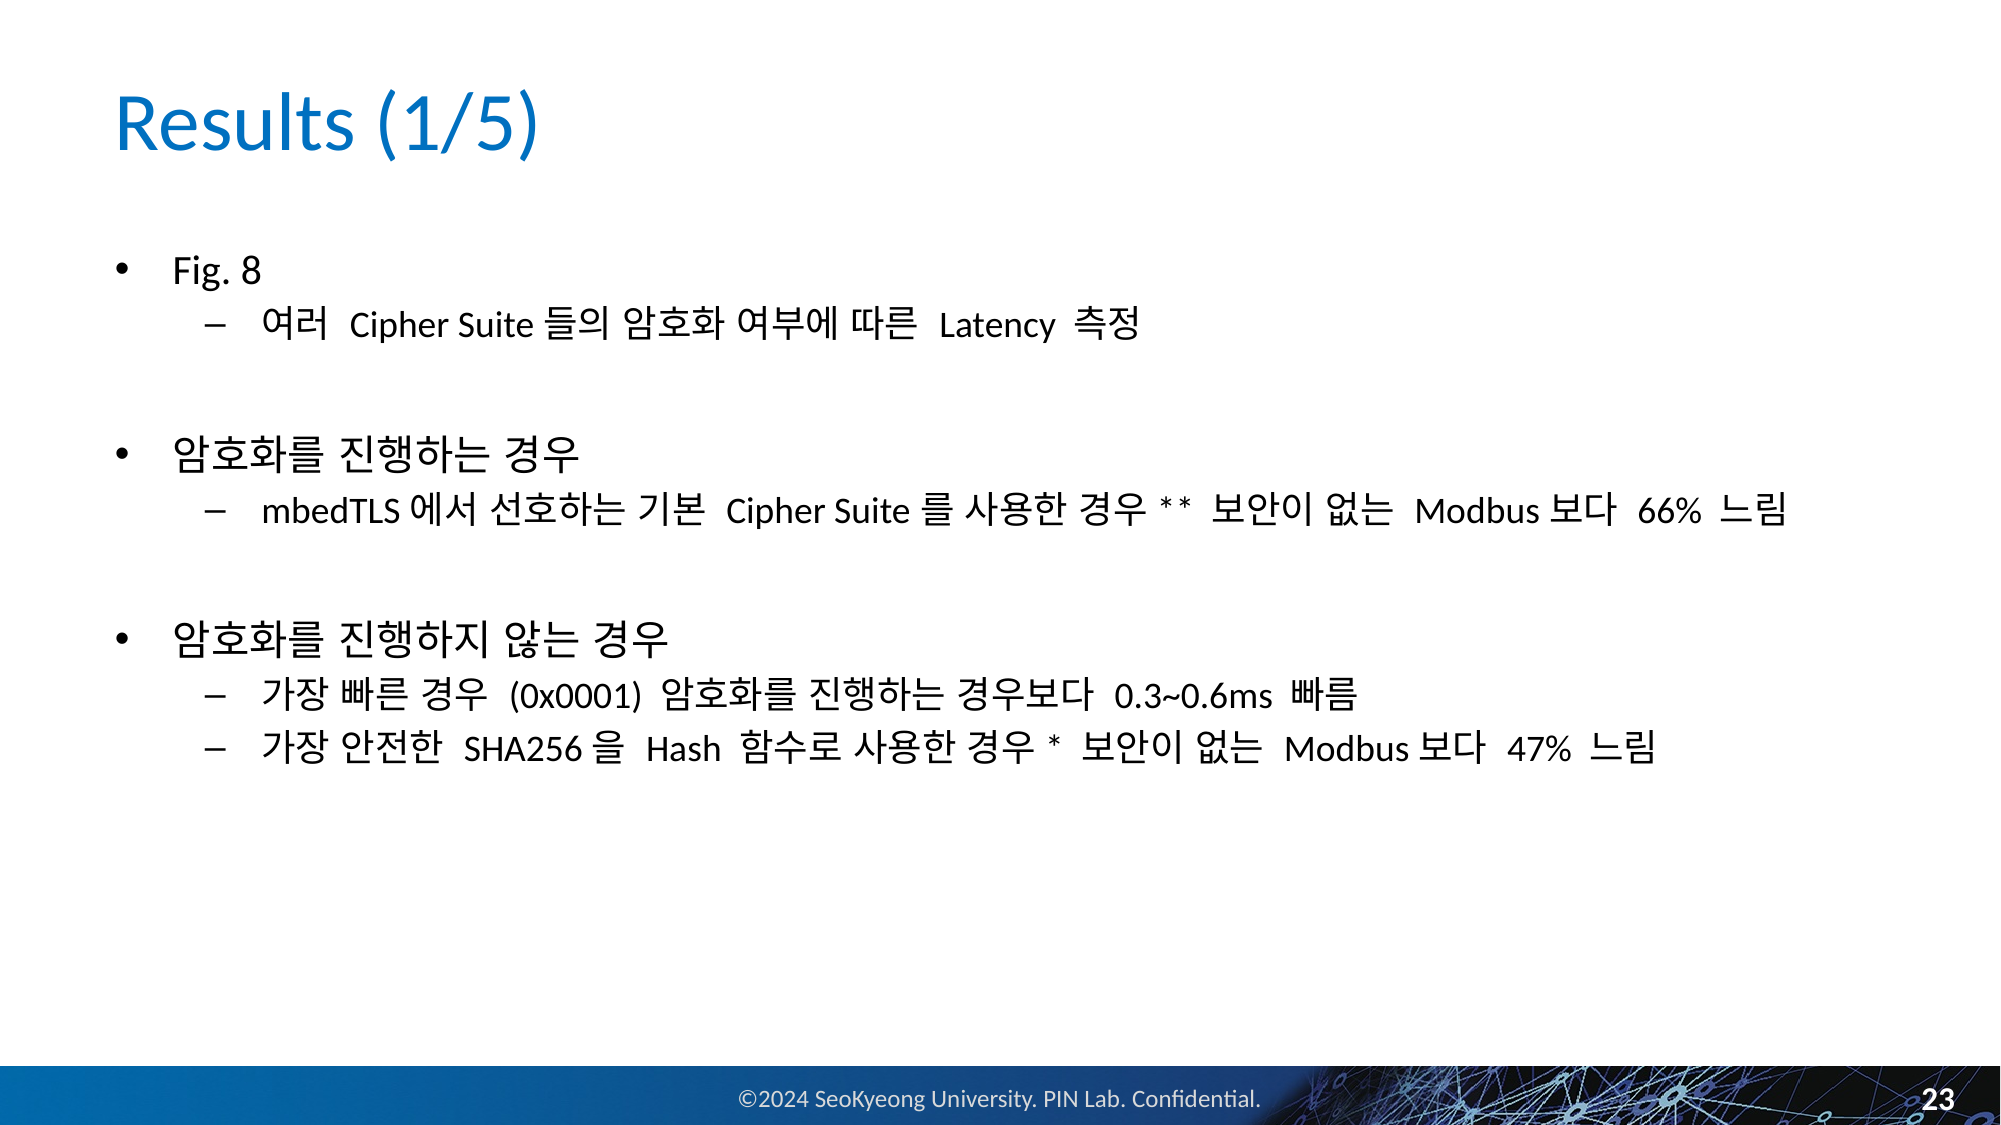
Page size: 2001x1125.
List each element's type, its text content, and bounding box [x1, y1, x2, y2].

picture [0, 1066, 2001, 1125]
list Fig. 8 여러 Cipher Suite들의 암호화 여부에 따른 Latency 측정 암호화를 진행하는 경우 mbedTLS에서 선호하는 기본 Cipher Suite를 사용한 경우** 보안이 없는 Modbus보다 66% 느림 암호화를 진행하지 않는 경우 가장 빠른 경우 (0x0001) 암호화를 진행하는 경우보다 0.3~0.6ms 빠름 가장 안전한 SHA256을 Hash 함수로 사용한 경우* 보안이 없는 Modbus보다 47% 느림 [99, 235, 1900, 1050]
slide_number 23 [1519, 1067, 1970, 1125]
title Results (1/5) [99, 45, 1745, 200]
